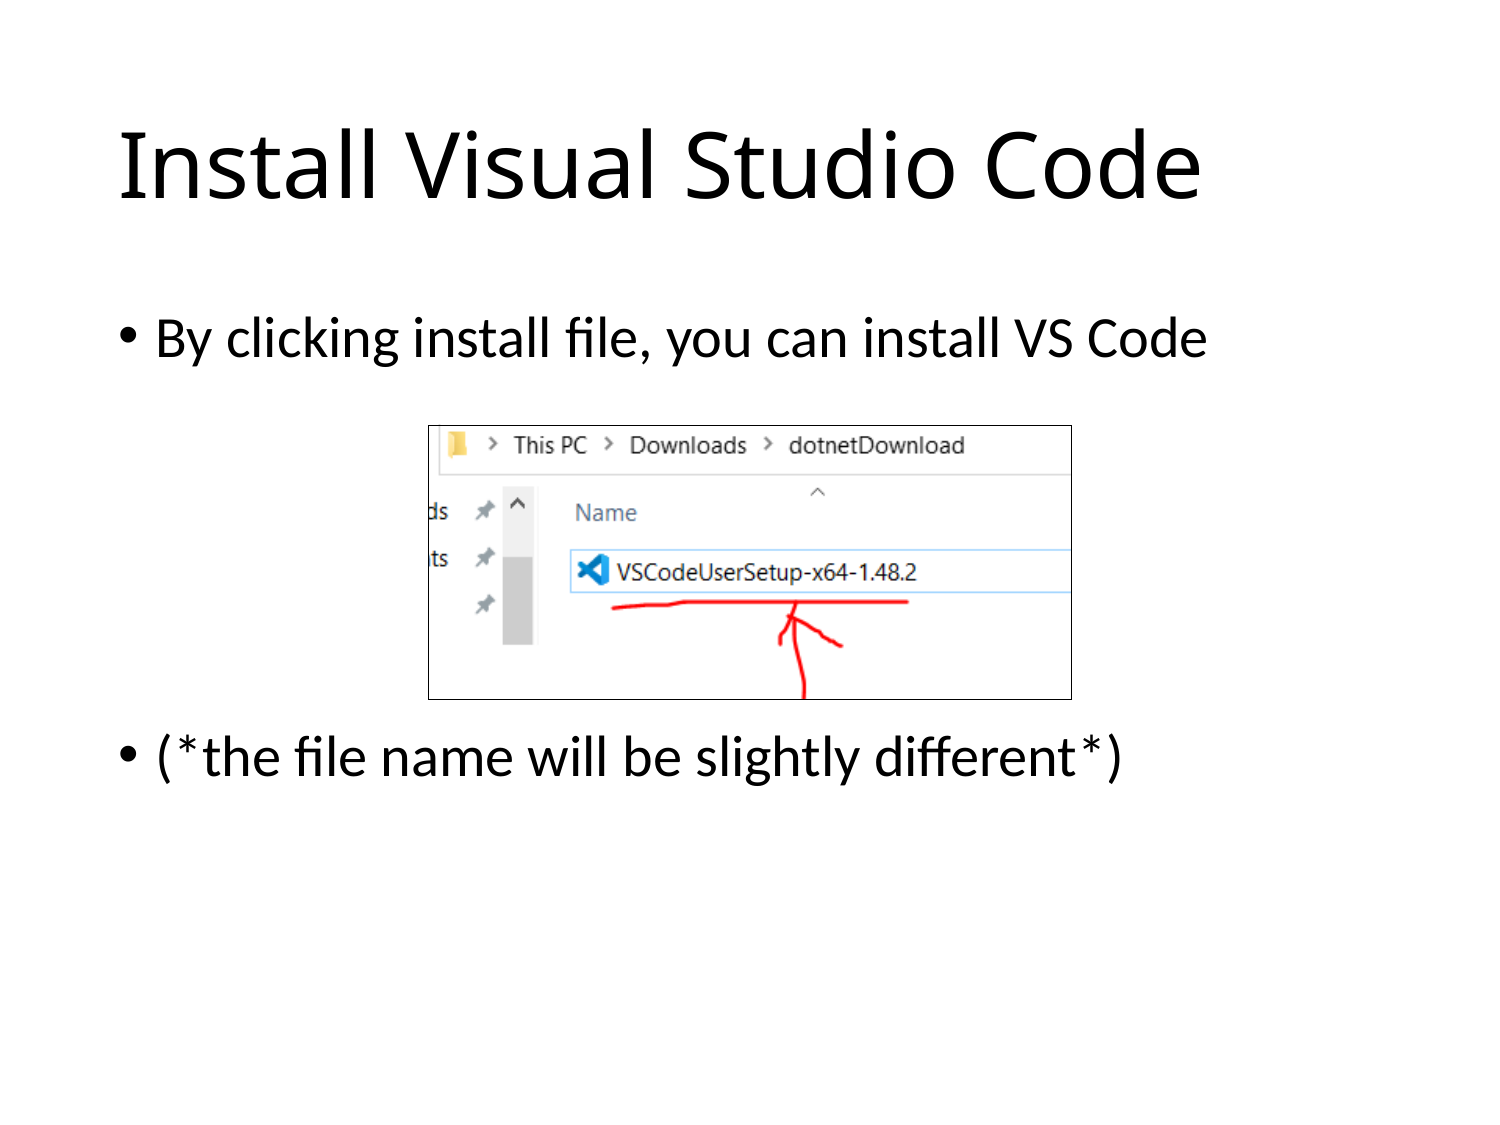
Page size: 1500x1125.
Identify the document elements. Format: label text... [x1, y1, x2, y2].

list By clicking install file, you can install VS Code (*the file name will be slightly different*) [103, 299, 1397, 1014]
picture [428, 424, 1072, 701]
title Install Visual Studio Code [103, 59, 1397, 278]
